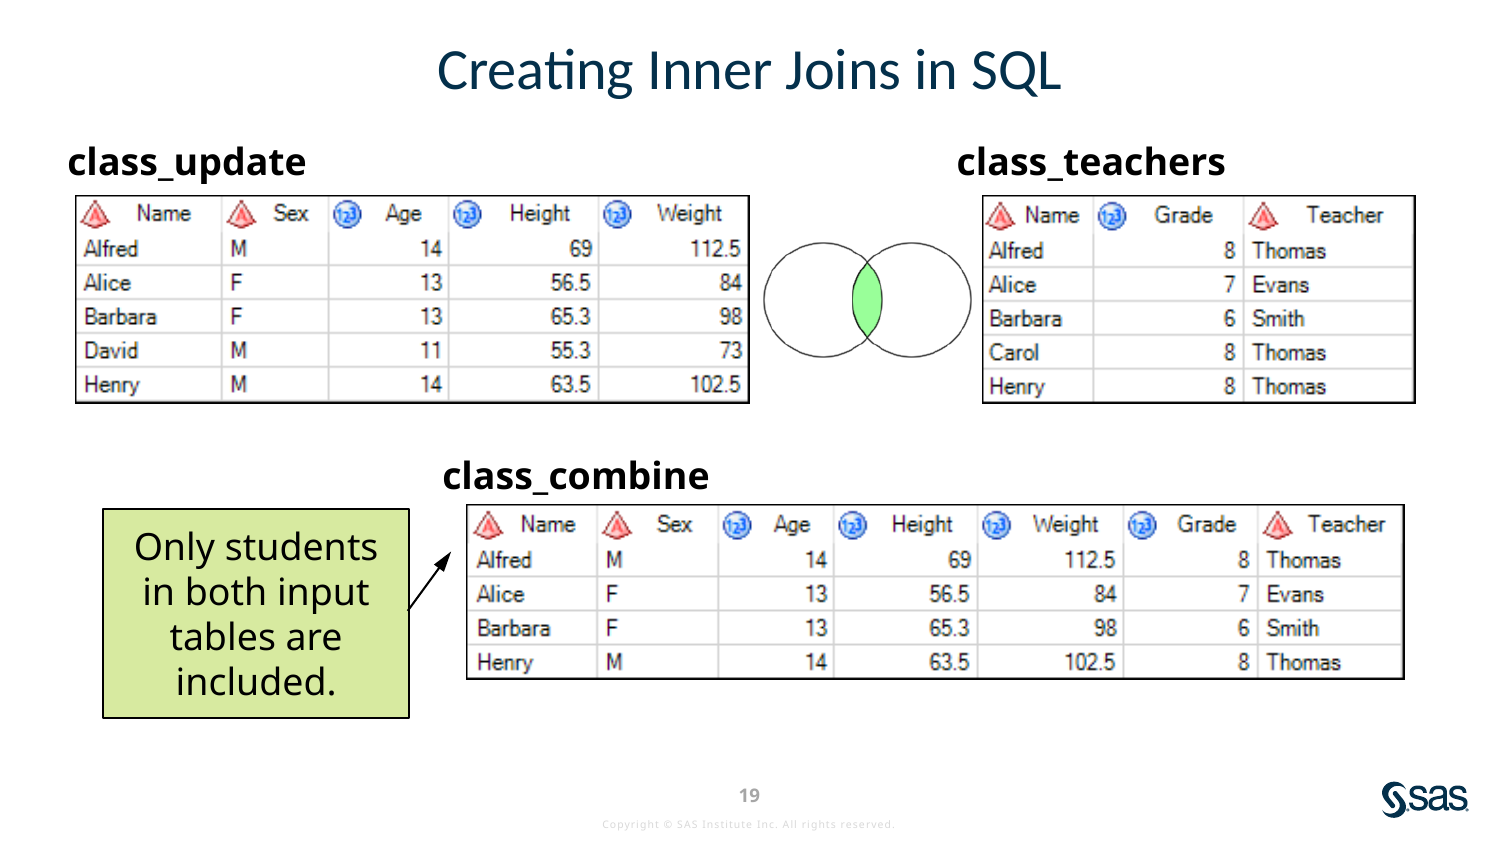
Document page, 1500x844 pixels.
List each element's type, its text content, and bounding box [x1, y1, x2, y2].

picture [757, 239, 975, 360]
text_box Only students in both input tables are included. [101, 507, 452, 720]
title Creating Inner Joins in SQL [102, 31, 1398, 107]
text_box class_update [52, 130, 323, 191]
picture [75, 195, 751, 404]
picture [982, 195, 1417, 404]
text_box class_teachers [941, 130, 1242, 191]
text_box class_combine [427, 444, 725, 505]
picture [466, 503, 1405, 681]
